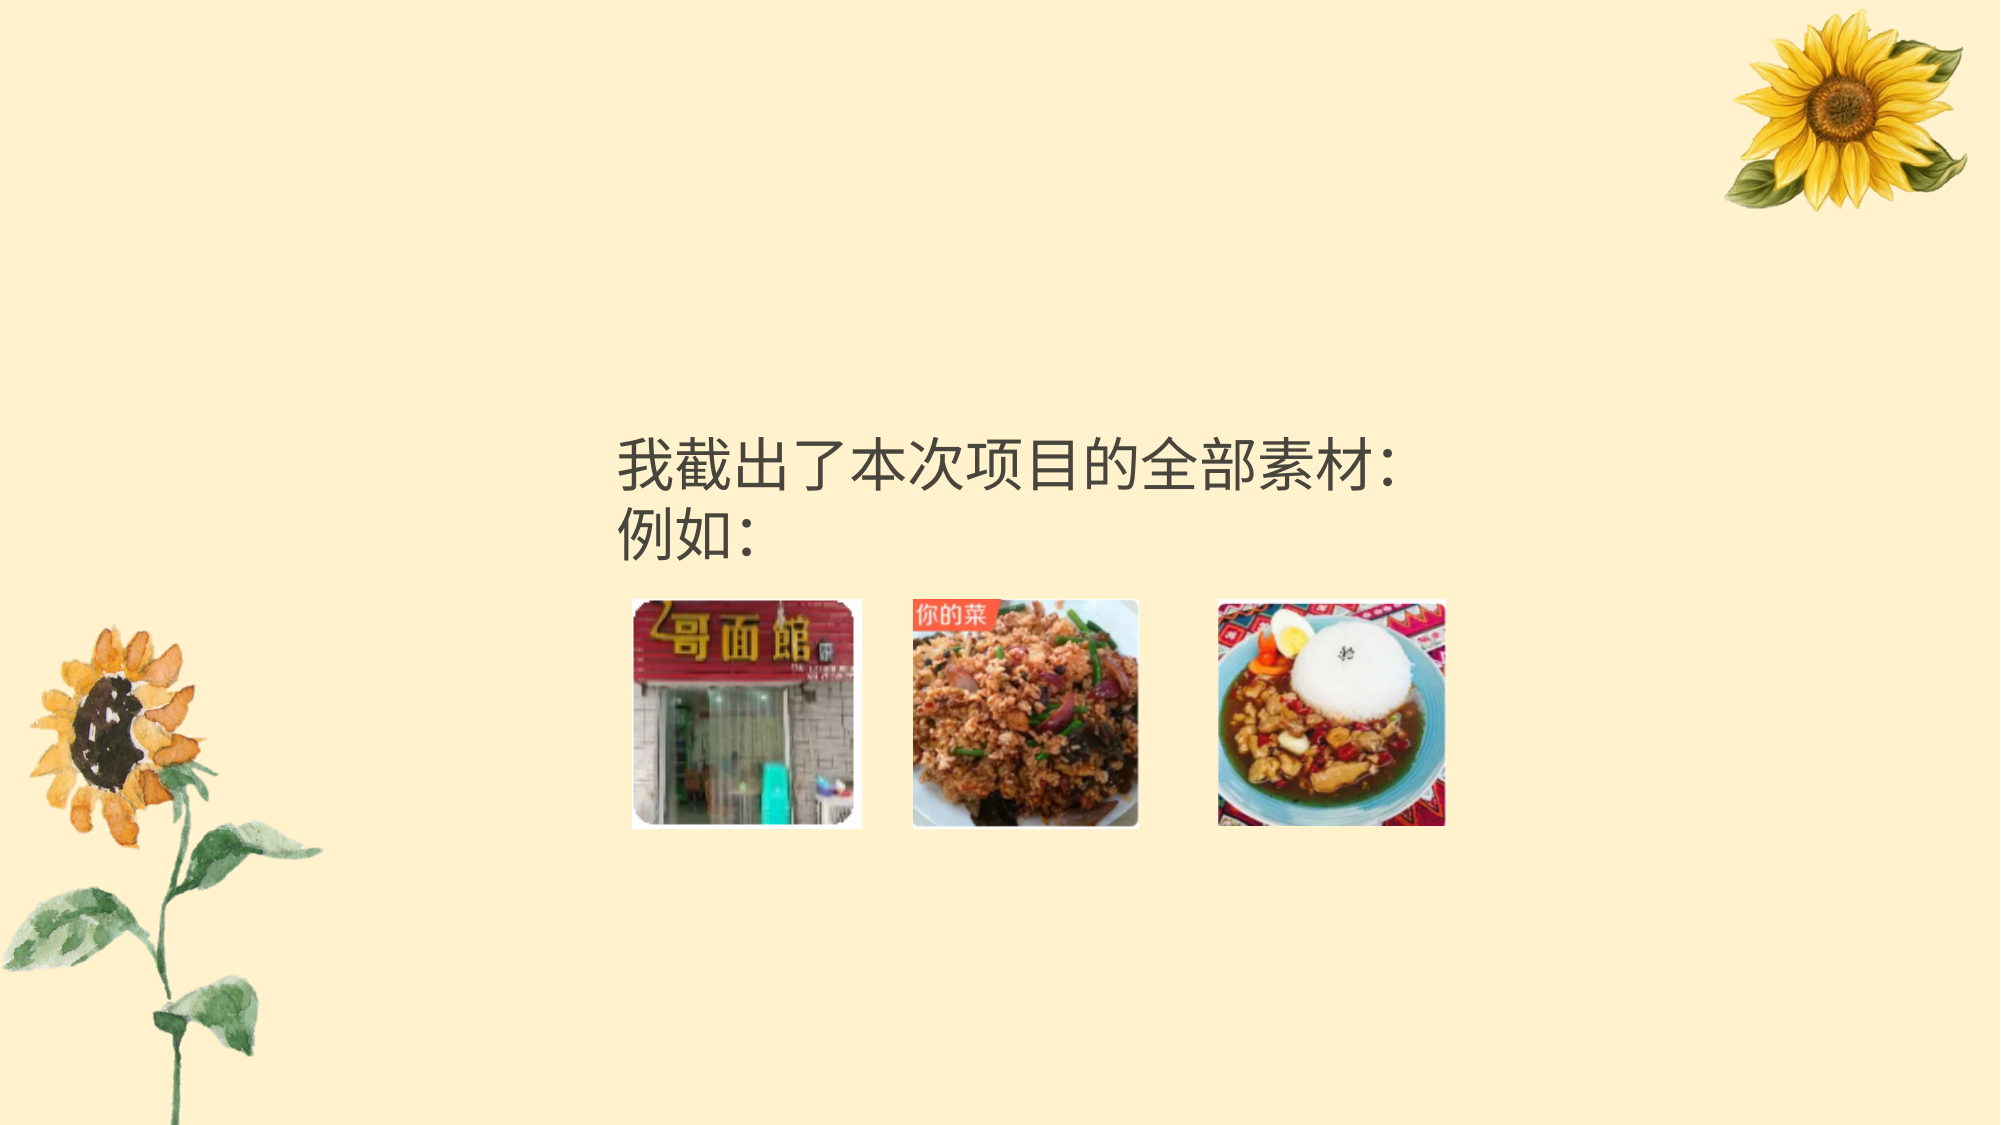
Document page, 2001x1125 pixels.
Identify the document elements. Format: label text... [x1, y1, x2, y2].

picture [0, 621, 324, 1125]
picture [631, 599, 862, 829]
picture [1714, 0, 1977, 217]
picture [913, 599, 1139, 829]
text_box 我截出了本次项目的全部素材： 例如： [601, 420, 1510, 646]
picture [1218, 599, 1446, 826]
